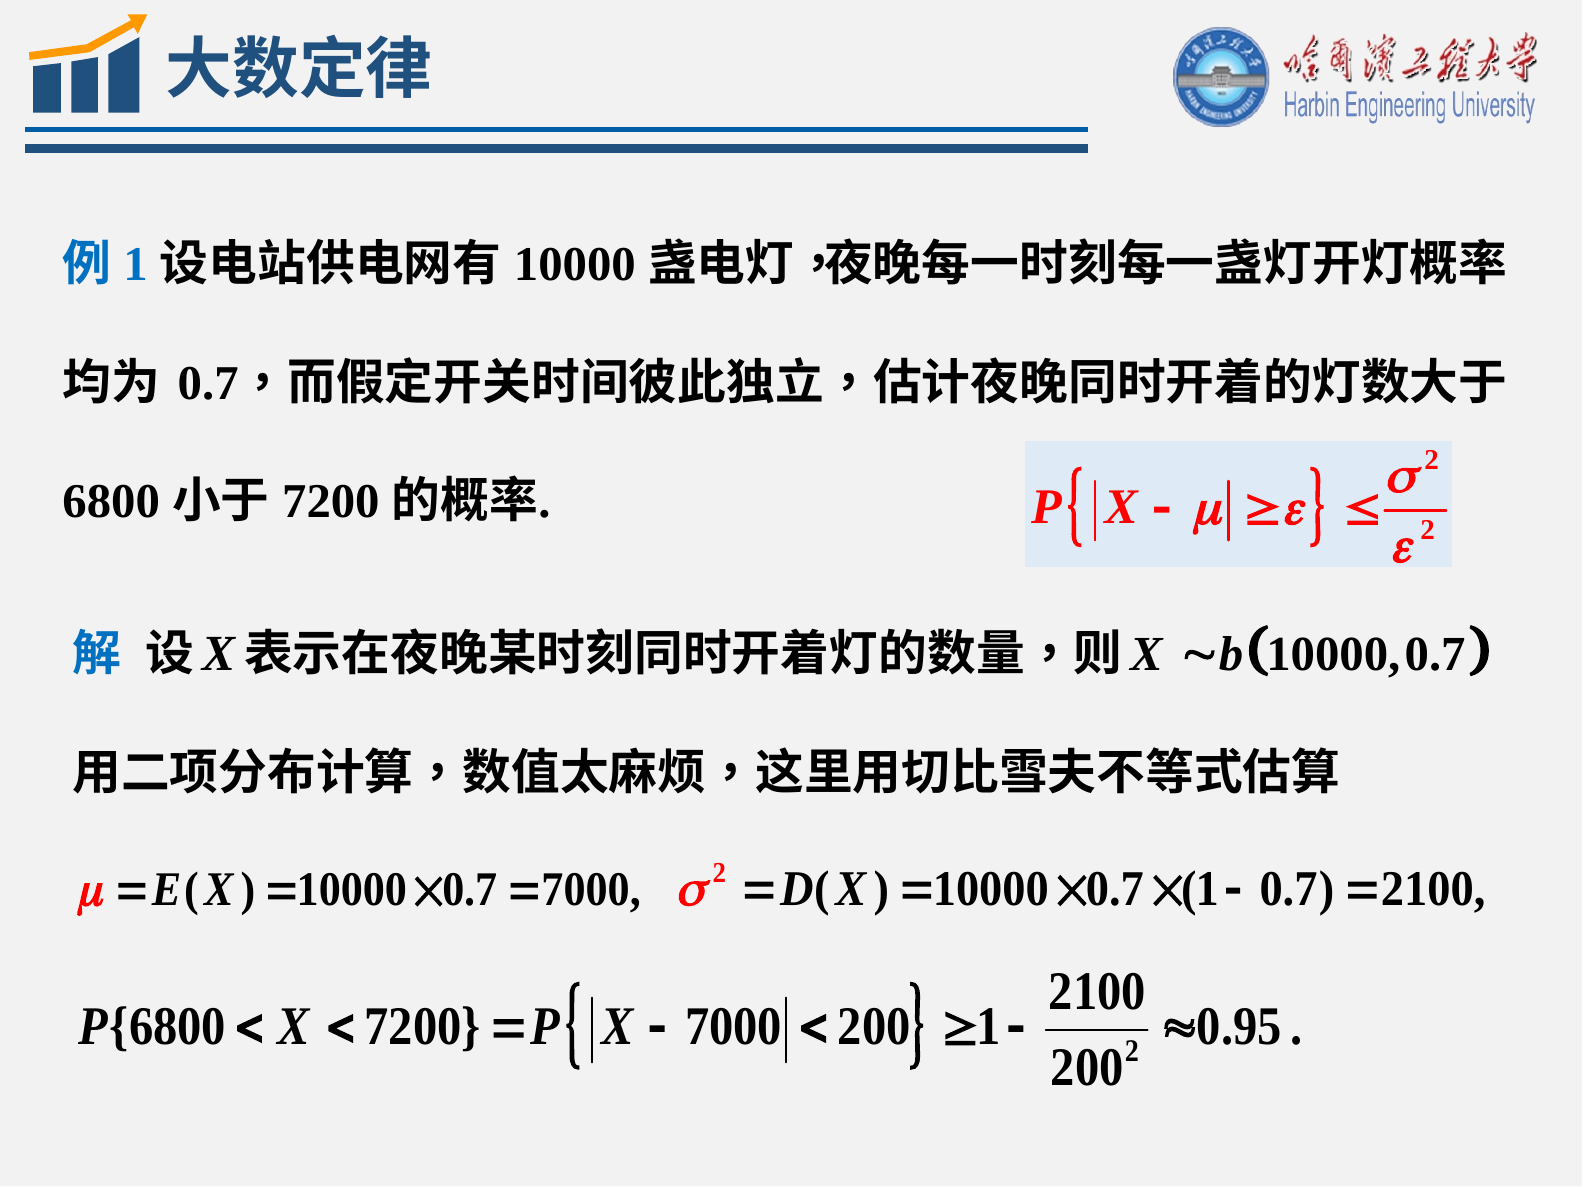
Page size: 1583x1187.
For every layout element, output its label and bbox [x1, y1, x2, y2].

text_box [1025, 440, 1452, 568]
picture [1166, 2, 1580, 164]
text_box [62, 202, 1508, 560]
text_box [72, 592, 1518, 1187]
